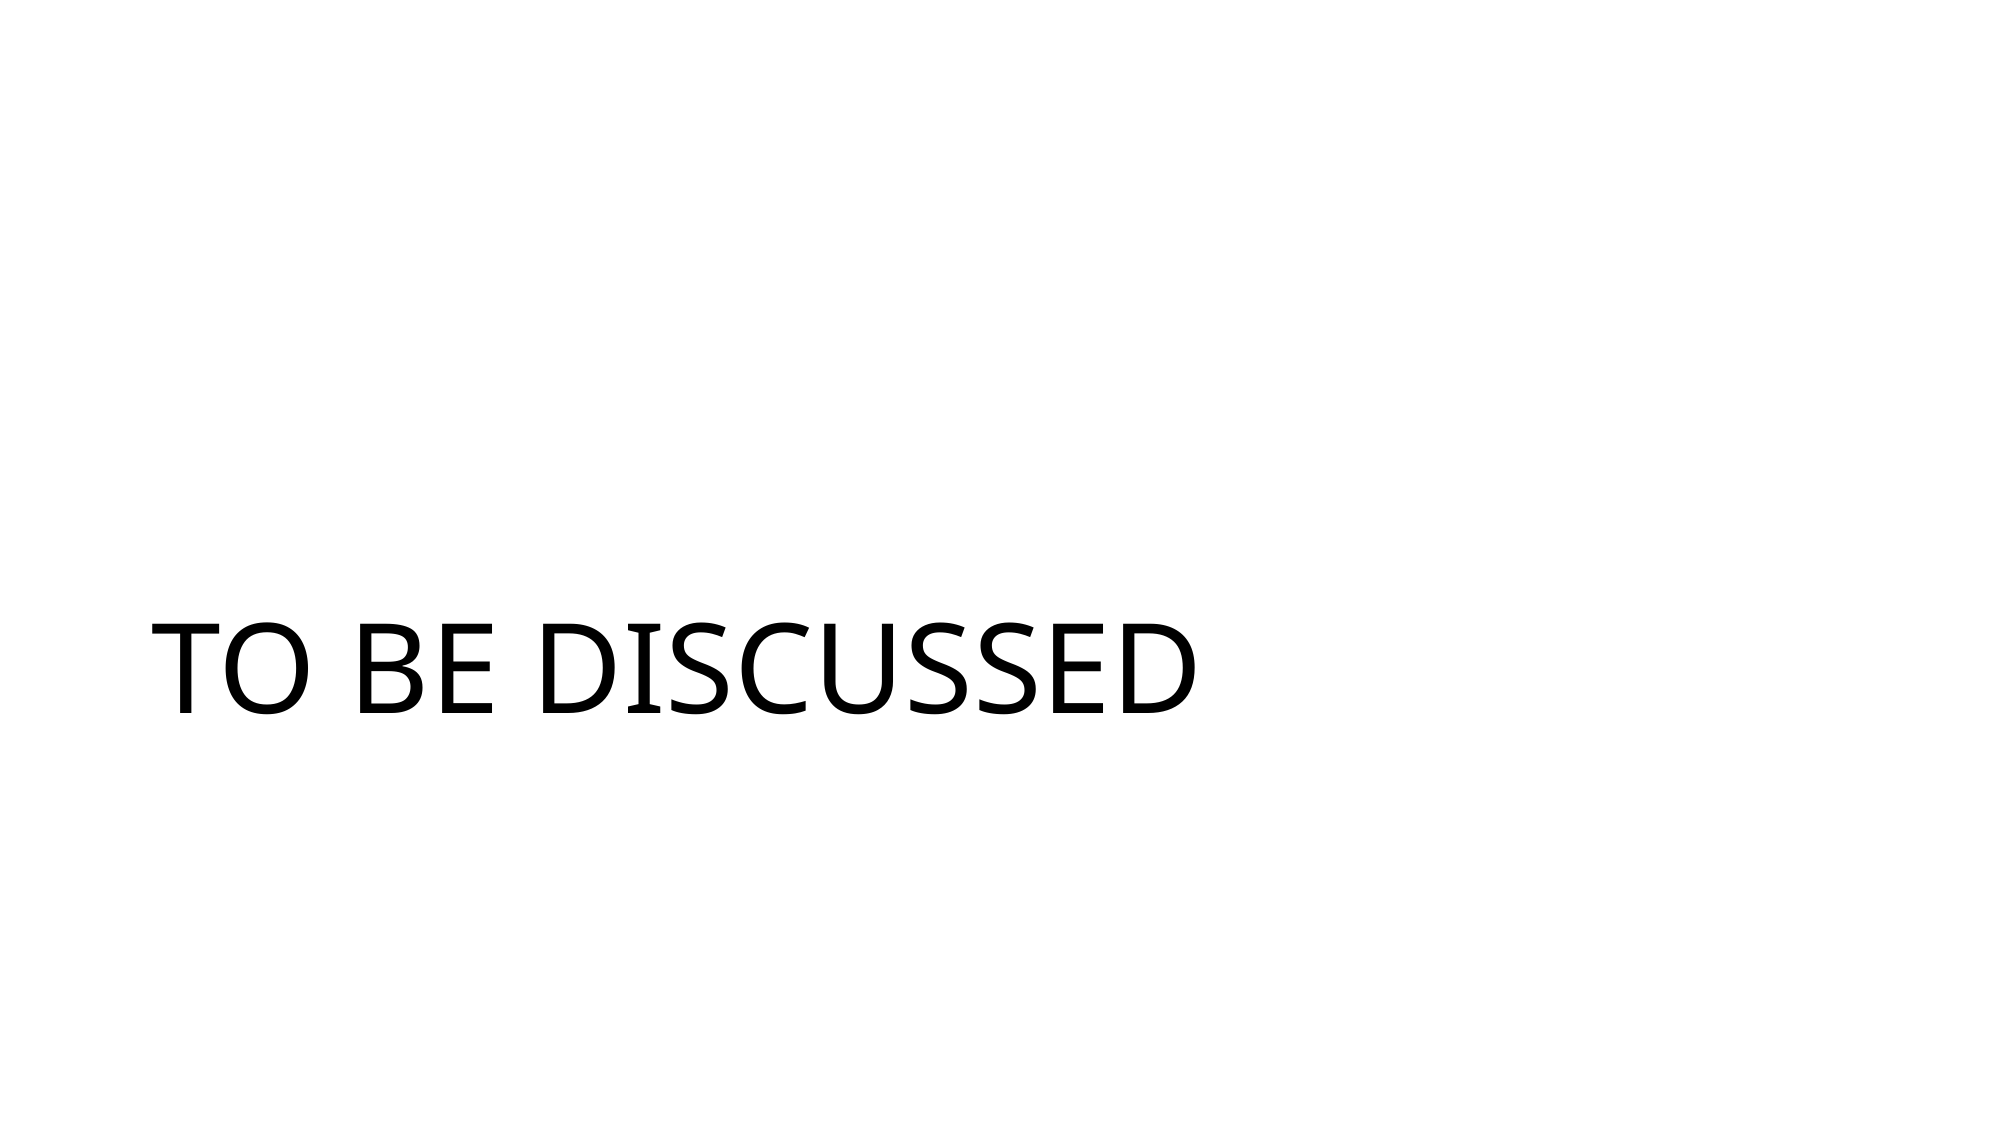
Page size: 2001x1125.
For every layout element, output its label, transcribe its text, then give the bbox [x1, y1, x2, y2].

title TO BE DISCUSSED [136, 280, 1862, 749]
